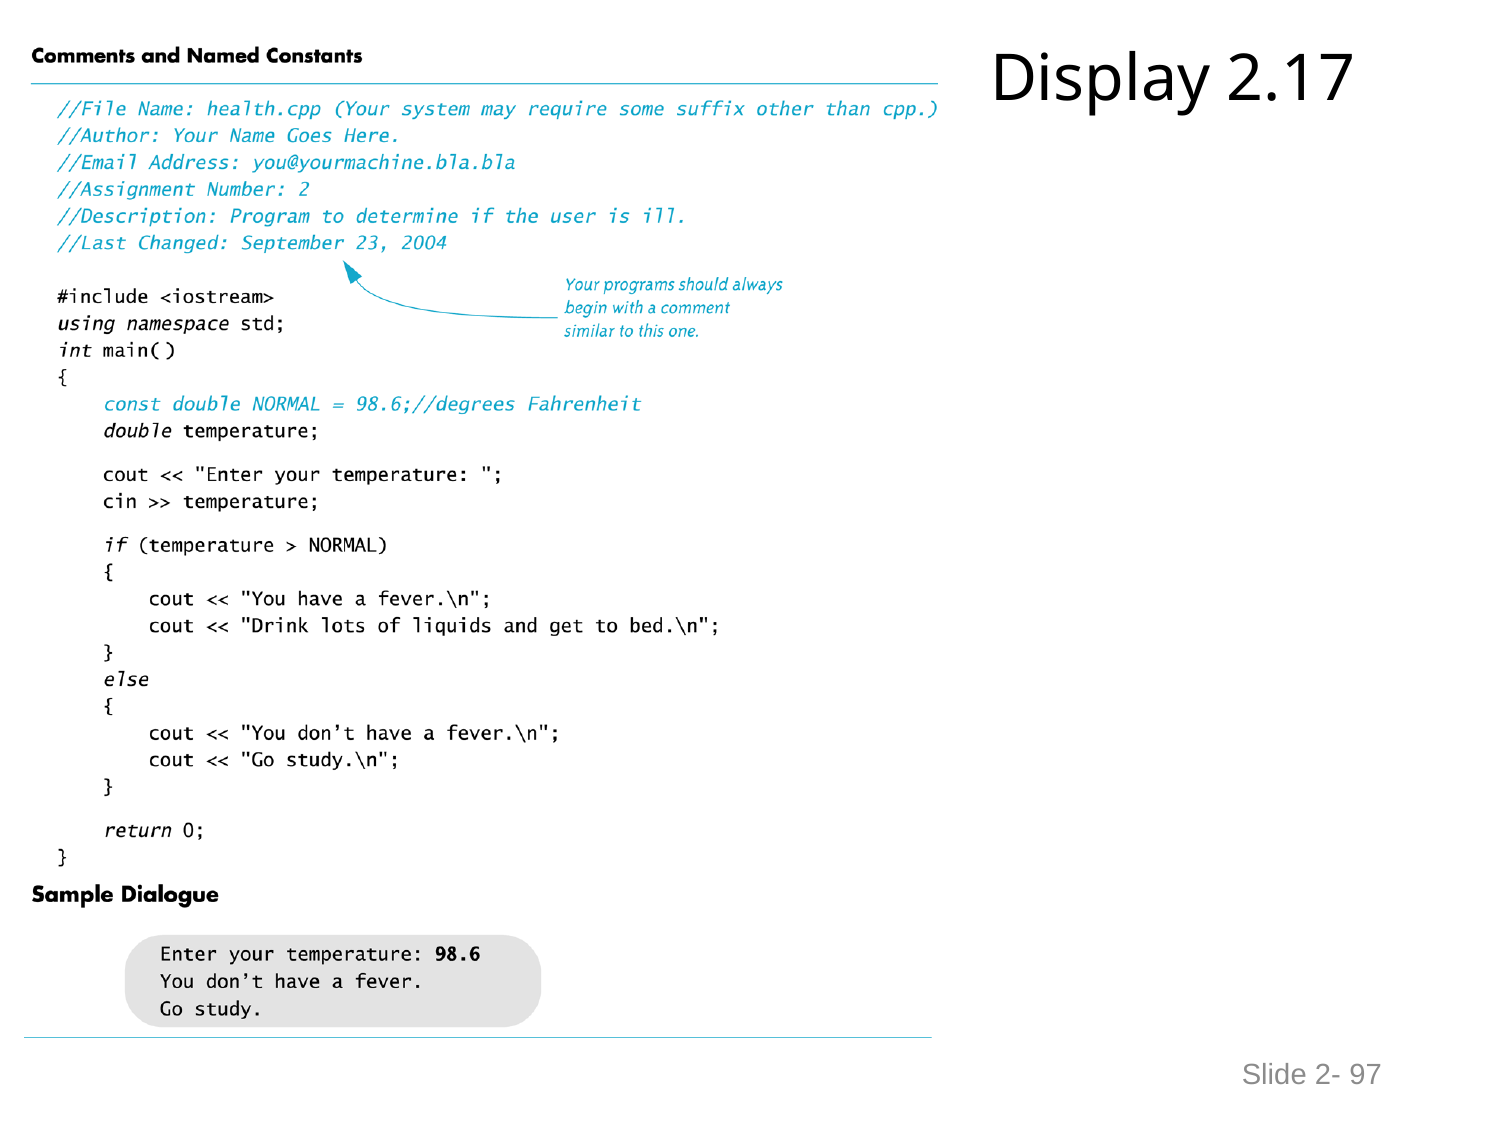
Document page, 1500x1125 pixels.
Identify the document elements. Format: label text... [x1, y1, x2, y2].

slide_number Slide 2- 97 [1059, 1042, 1397, 1103]
picture [24, 43, 938, 1038]
title Display 2.17 [975, 37, 1463, 200]
